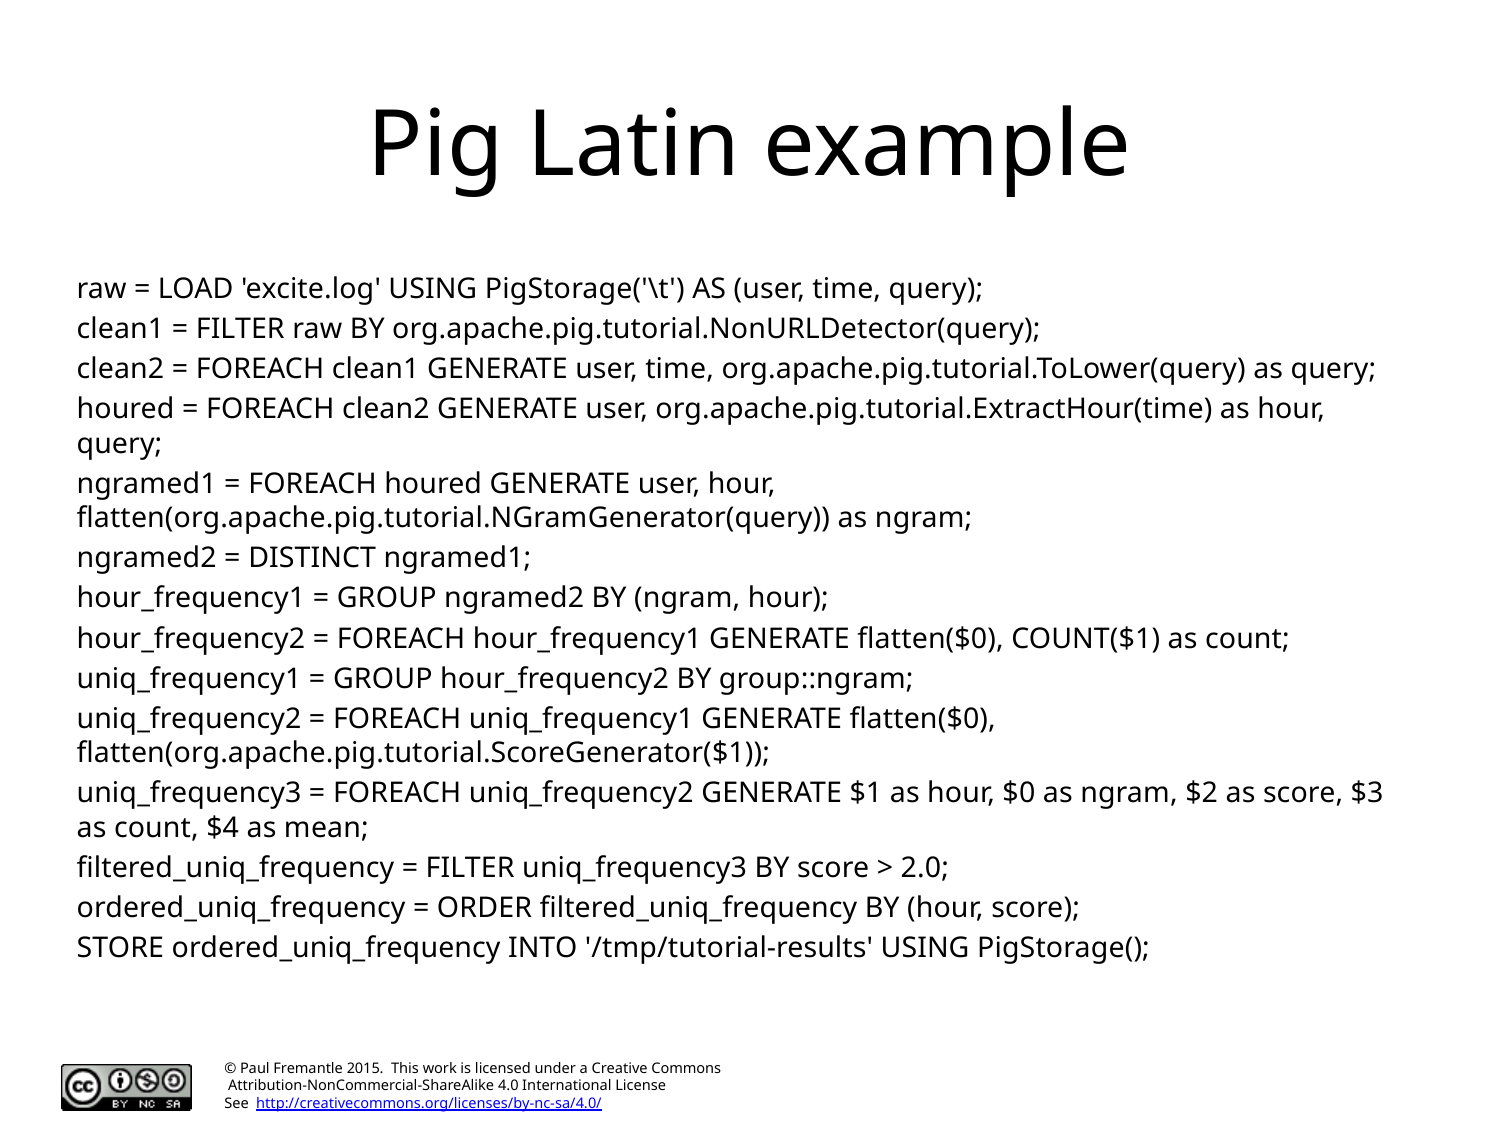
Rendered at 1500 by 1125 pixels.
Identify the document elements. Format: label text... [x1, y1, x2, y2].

picture [61, 1064, 192, 1111]
title Pig Latin example [75, 45, 1425, 233]
list raw = LOAD 'excite.log' USING PigStorage('\t') AS (user, time, query); clean1 = FILTER raw BY org.apache.pig.tutorial.NonURLDetector(query); clean2 = FOREACH clean1 GENERATE user, time, org.apache.pig.tutorial.ToLower(query) as query; houred = FOREACH clean2 GENERATE user, org.apache.pig.tutorial.ExtractHour(time) as hour, query; ngramed1 = FOREACH houred GENERATE user, hour, flatten(org.apache.pig.tutorial.NGramGenerator(query)) as ngram; ngramed2 = DISTINCT ngramed1; hour_frequency1 = GROUP ngramed2 BY (ngram, hour); hour_frequency2 = FOREACH hour_frequency1 GENERATE flatten($0), COUNT($1) as count; uniq_frequency1 = GROUP hour_frequency2 BY group::ngram; uniq_frequency2 = FOREACH uniq_frequency1 GENERATE flatten($0), flatten(org.apache.pig.tutorial.ScoreGenerator($1)); uniq_frequency3 = FOREACH uniq_frequency2 GENERATE $1 as hour, $0 as ngram, $2 as score, $3 as count, $4 as mean; filtered_uniq_frequency = FILTER uniq_frequency3 BY score > 2.0; ordered_uniq_frequency = ORDER filtered_uniq_frequency BY (hour, score); STORE ordered_uniq_frequency INTO '/tmp/tutorial-results' USING PigStorage(); [61, 262, 1412, 1005]
